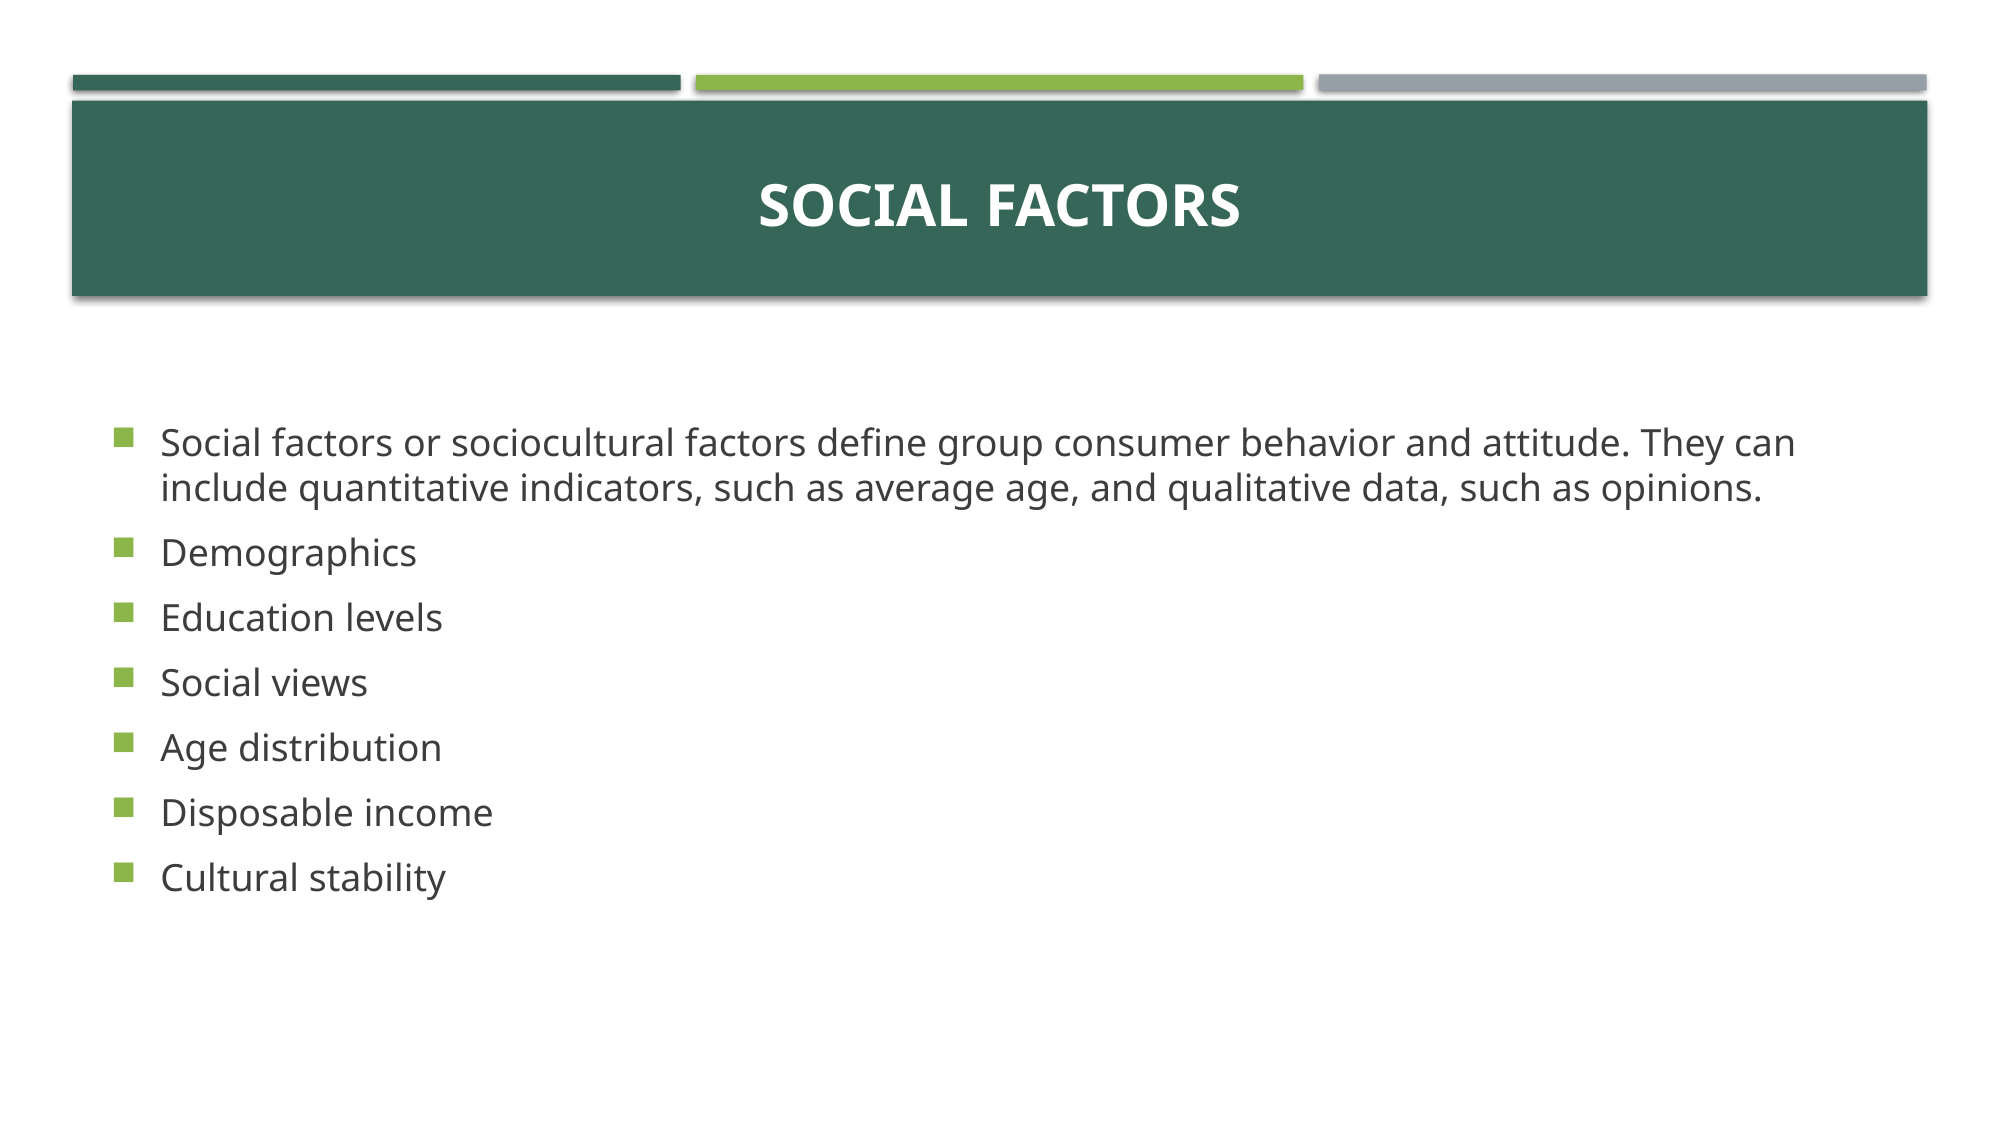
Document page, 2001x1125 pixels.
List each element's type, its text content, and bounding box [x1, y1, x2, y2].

list Social factors or sociocultural factors define group consumer behavior and attitude. They can include quantitative indicators, such as average age, and qualitative data, such as opinions. Demographics Education levels Social views Age distribution Disposable income Cultural stability [95, 357, 1905, 962]
title Social factors [95, 148, 1905, 316]
